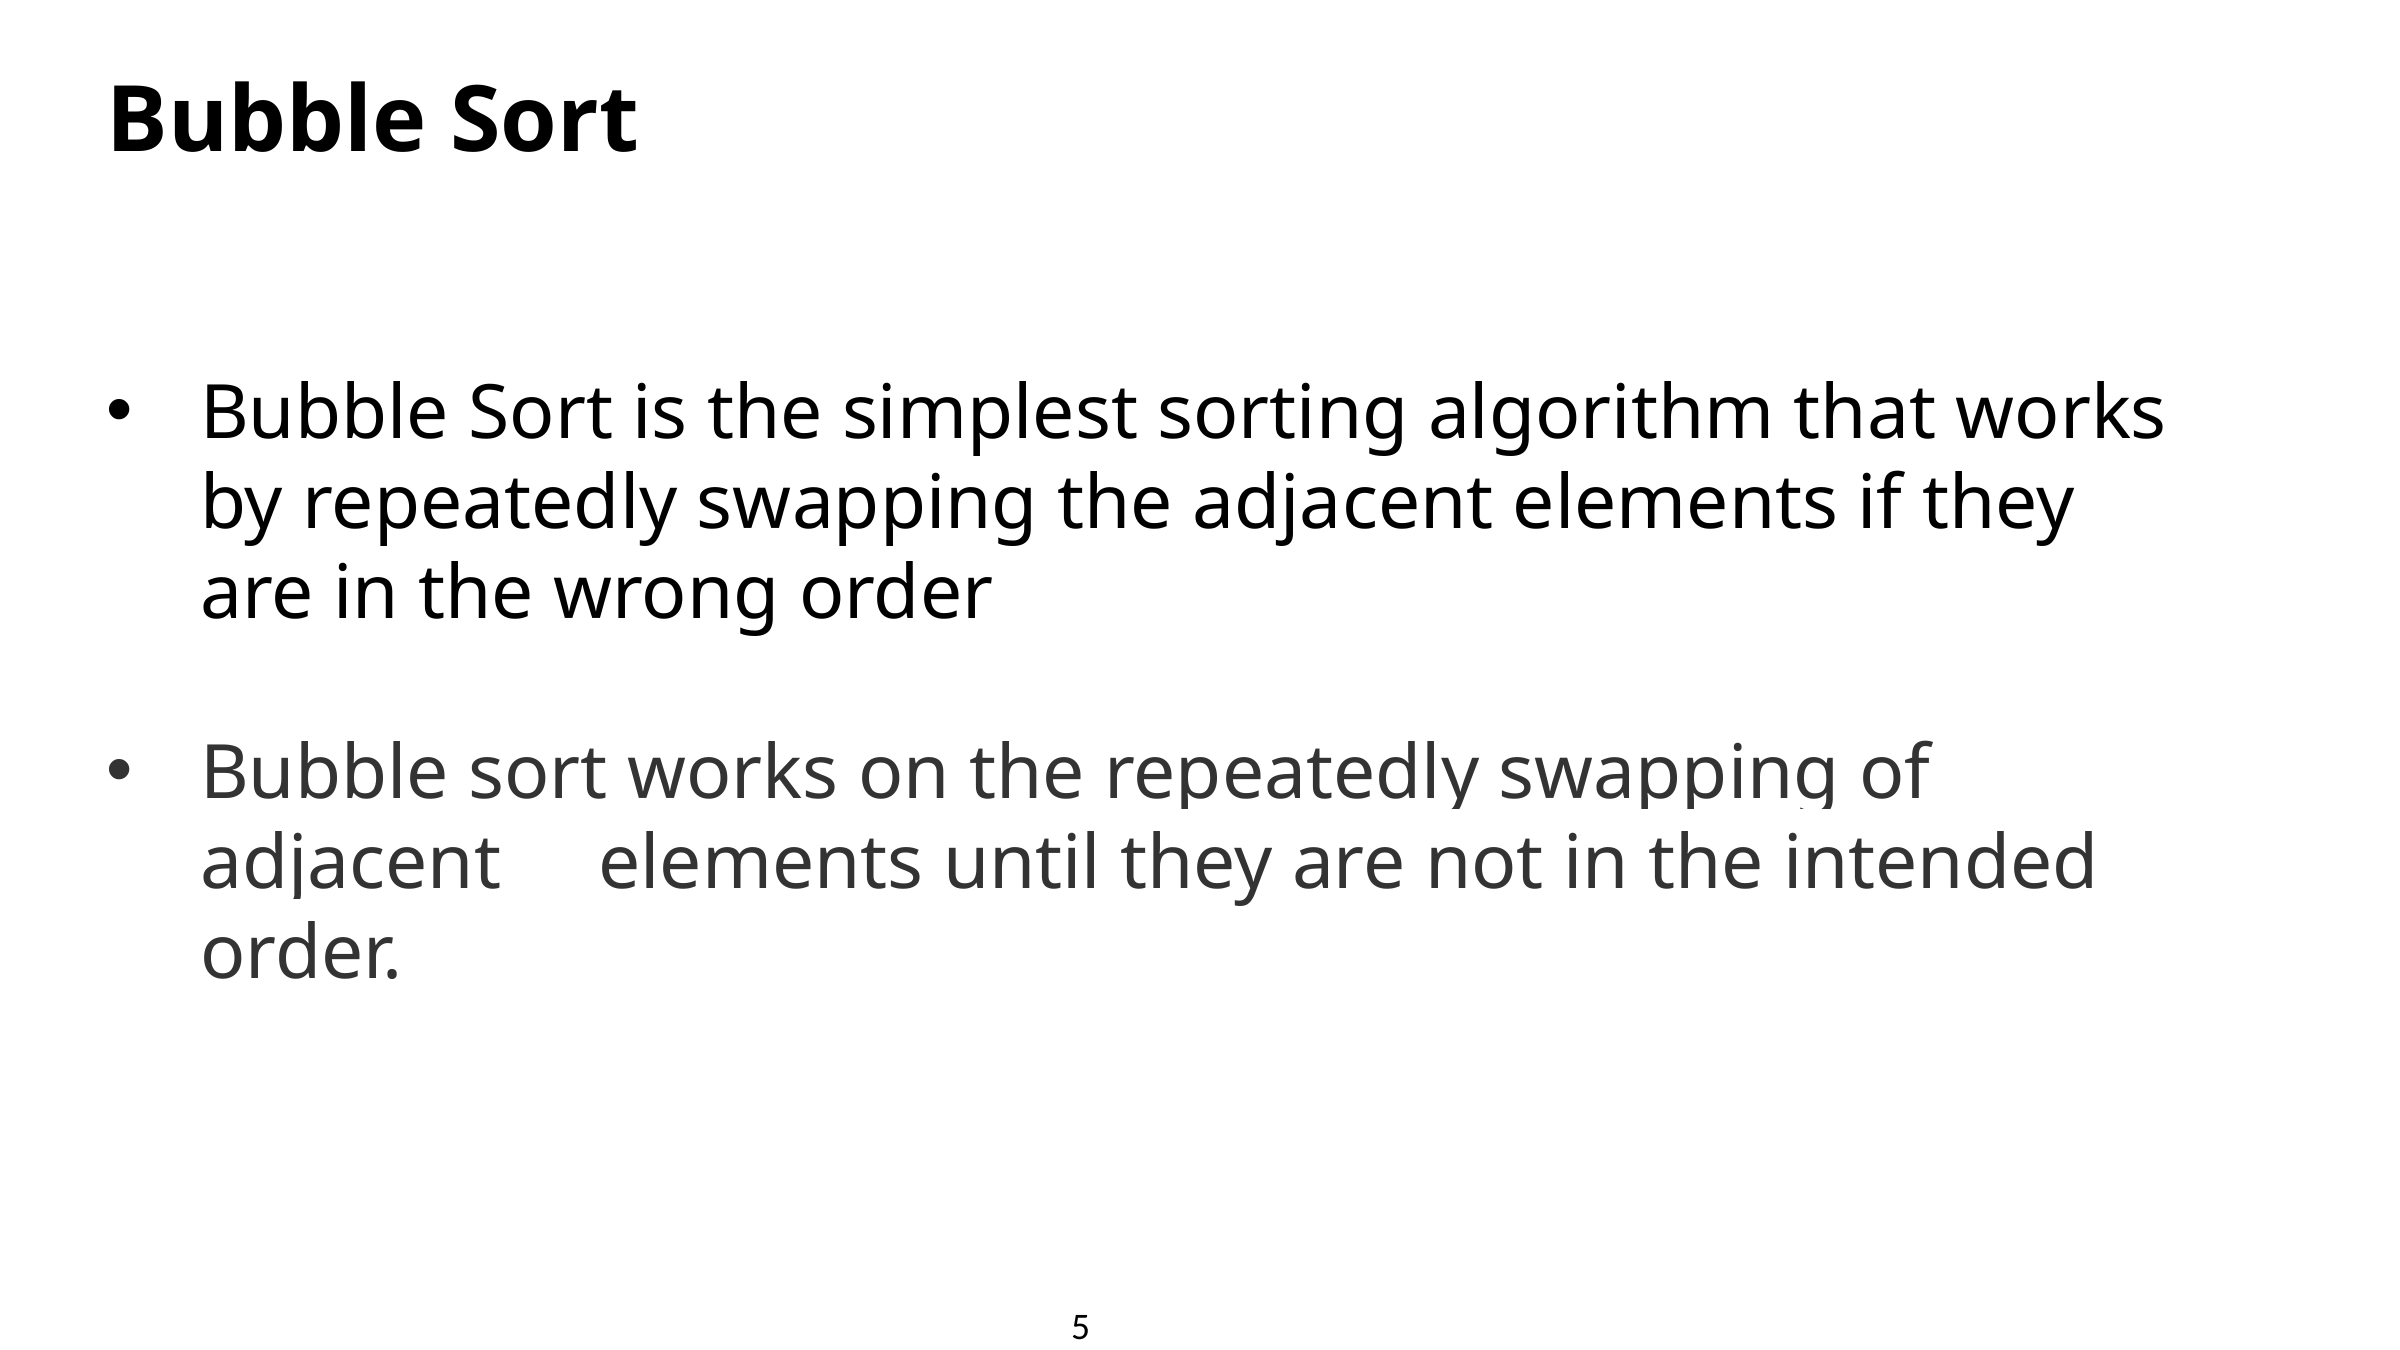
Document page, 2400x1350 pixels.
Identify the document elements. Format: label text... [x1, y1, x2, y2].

text_box 5 [1056, 1294, 1105, 1350]
text_box Bubble Sort is the simplest sorting algorithm that works by repeatedly swapping the adjacent elements if they are in the wrong order Bubble sort works on the repeatedly swapping of adjacent elements until they are not in the intended order. [91, 356, 2213, 1002]
title Bubble Sort [91, 95, 2162, 356]
